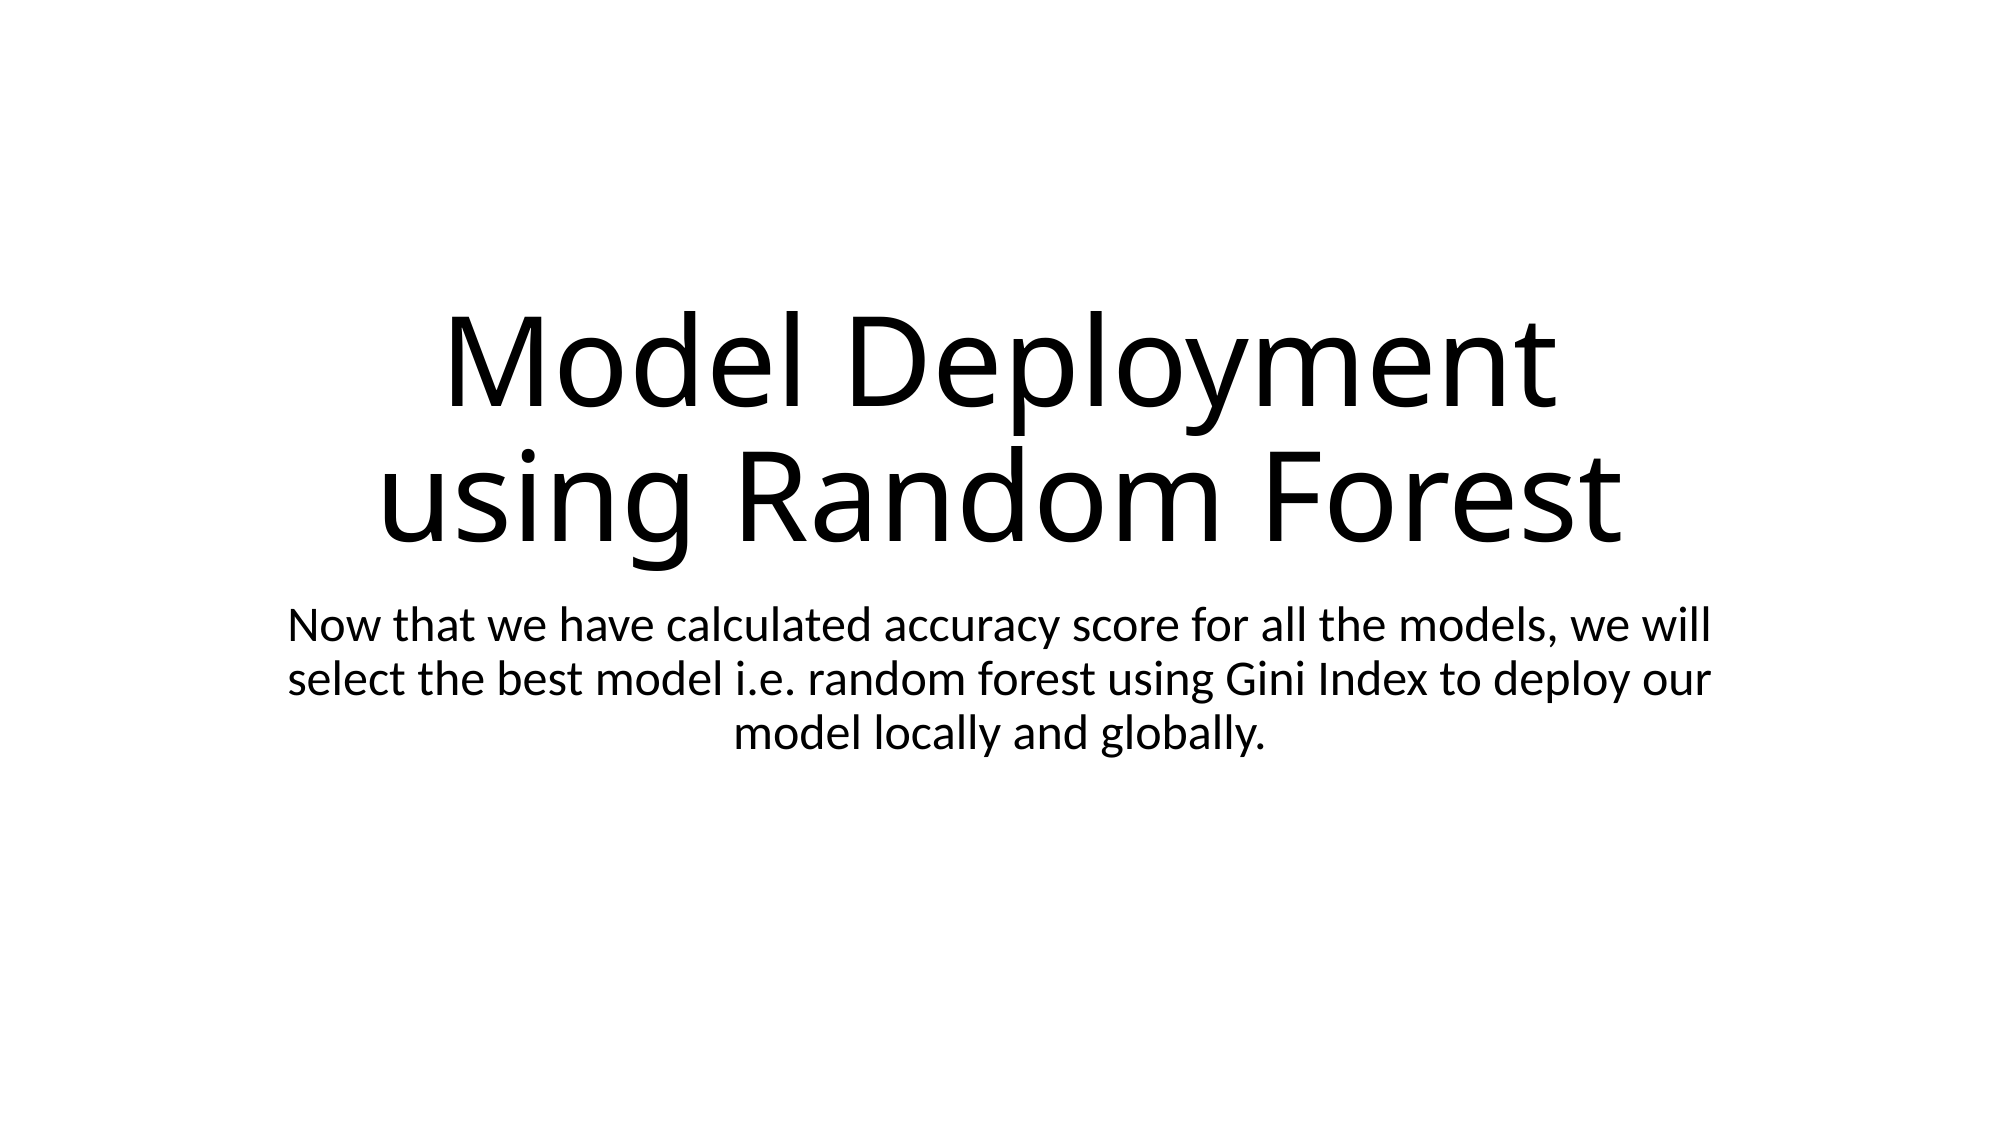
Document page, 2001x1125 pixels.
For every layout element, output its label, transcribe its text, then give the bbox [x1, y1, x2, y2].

subtitle Now that we have calculated accuracy score for all the models, we will select the best model i.e. random forest using Gini Index to deploy our model locally and globally. [249, 590, 1750, 863]
title Model Deployment using Random Forest [249, 184, 1750, 576]
